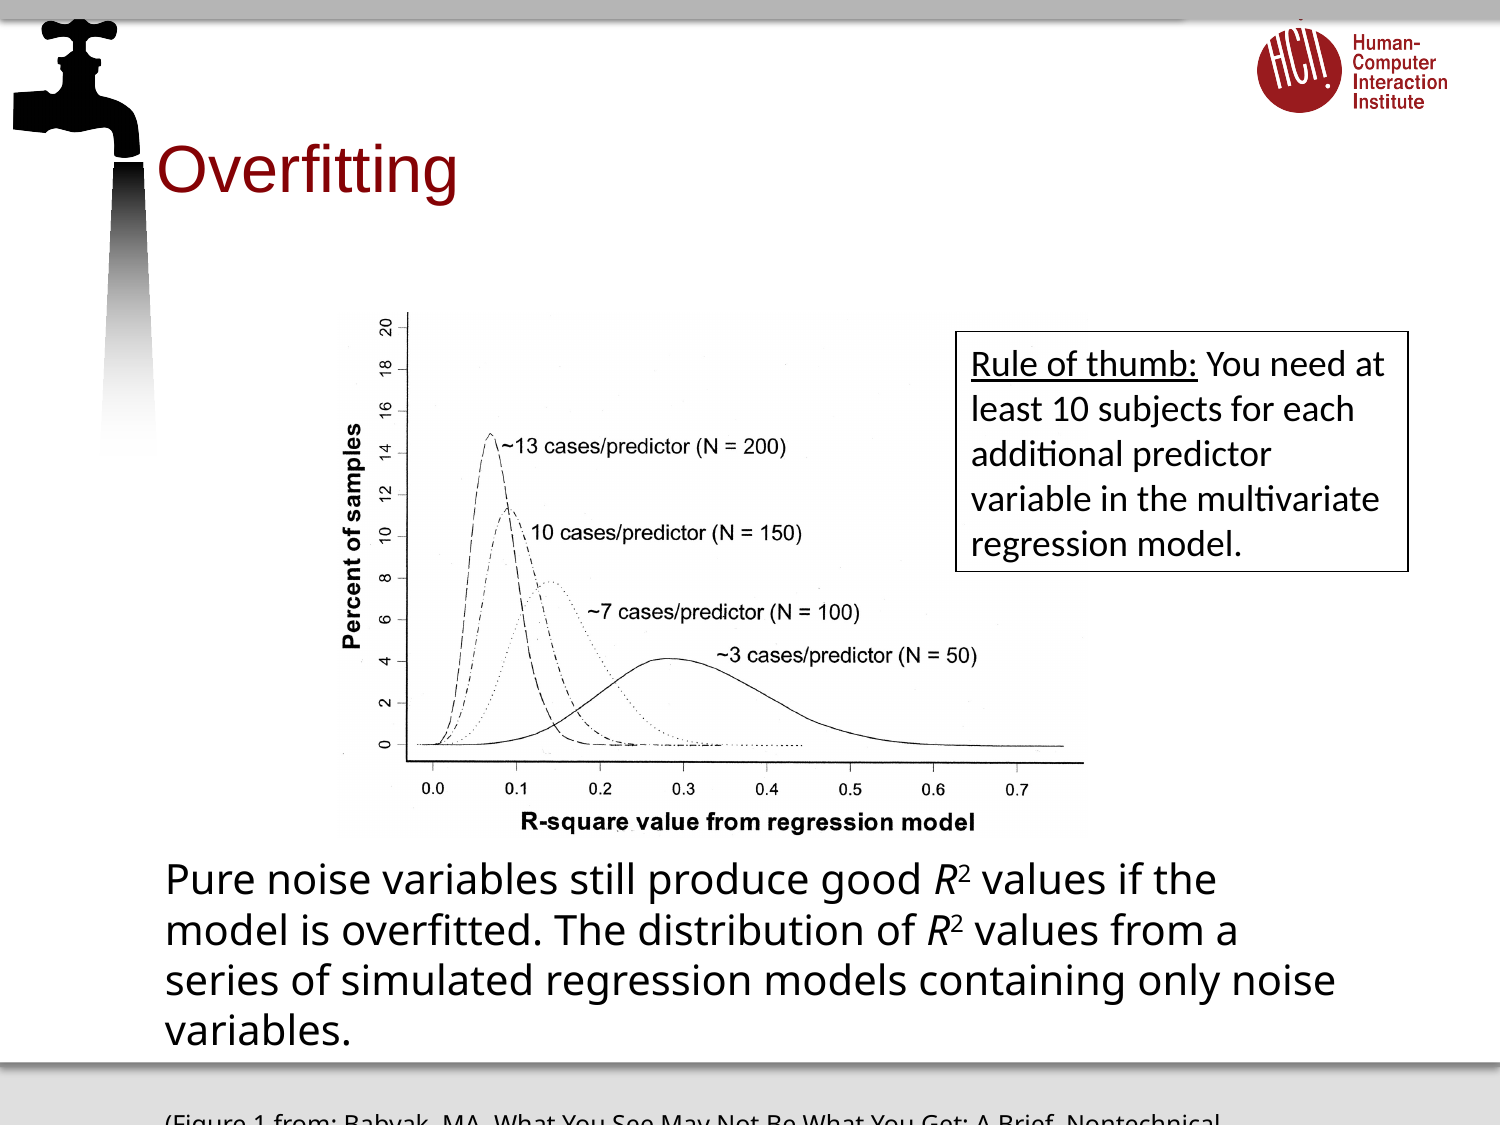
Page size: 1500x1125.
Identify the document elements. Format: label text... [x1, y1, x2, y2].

picture [1257, 20, 1447, 113]
text_box Rule of thumb: You need at least 10 subjects for each additional predictor variable in the multivariate regression model. [1091, 331, 1408, 572]
picture [13, 20, 140, 158]
text_box Pure noise variables still produce good R2 values if the model is overfitted. The distribution of R2 values from a series of simulated regression models containing only noise variables. (Figure 1 from: Babyak, MA. What You See May Not Be What You Get: A Brief, Nontechnical Introduction to Overfitting in Regression-Type Models. Psychosomatic Medicine 66:411-421 (2004).) [149, 846, 1363, 1125]
title Overfitting [156, 50, 1187, 214]
picture [337, 312, 1088, 838]
